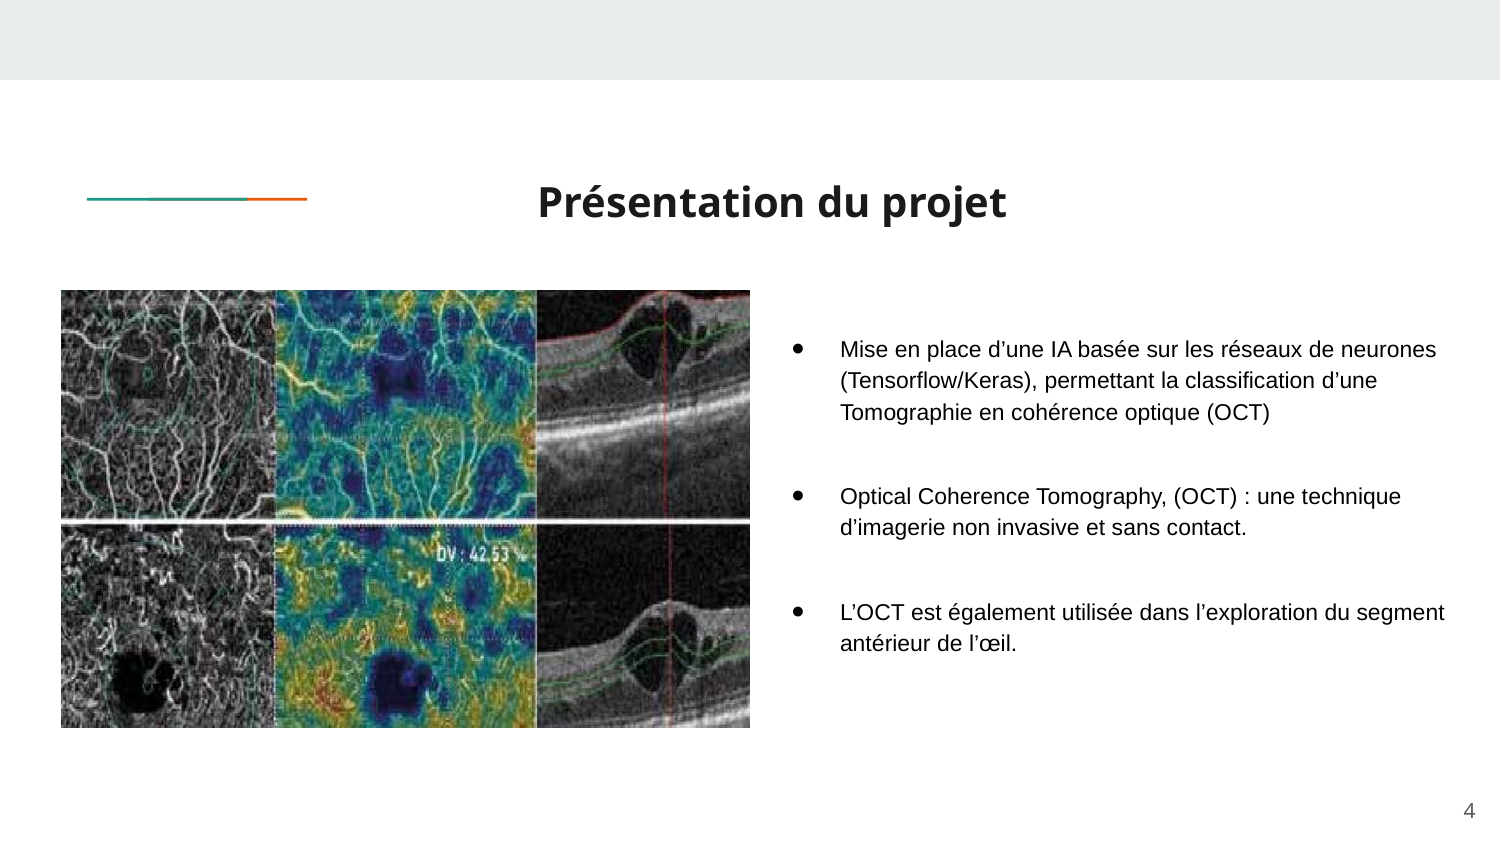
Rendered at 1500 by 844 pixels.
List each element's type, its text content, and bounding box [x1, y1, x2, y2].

list Mise en place d’une IA basée sur les réseaux de neurones (Tensorflow/Keras), permettant la classification d’une Tomographie en cohérence optique (OCT) Optical Coherence Tomography, (OCT) : une technique d’imagerie non invasive et sans contact. L’OCT est également utilisée dans l’exploration du segment antérieur de l’œil. [750, 257, 1481, 811]
title Présentation du projet [147, 153, 1409, 242]
picture [61, 289, 751, 728]
slide_number ‹#› [1400, 779, 1491, 844]
